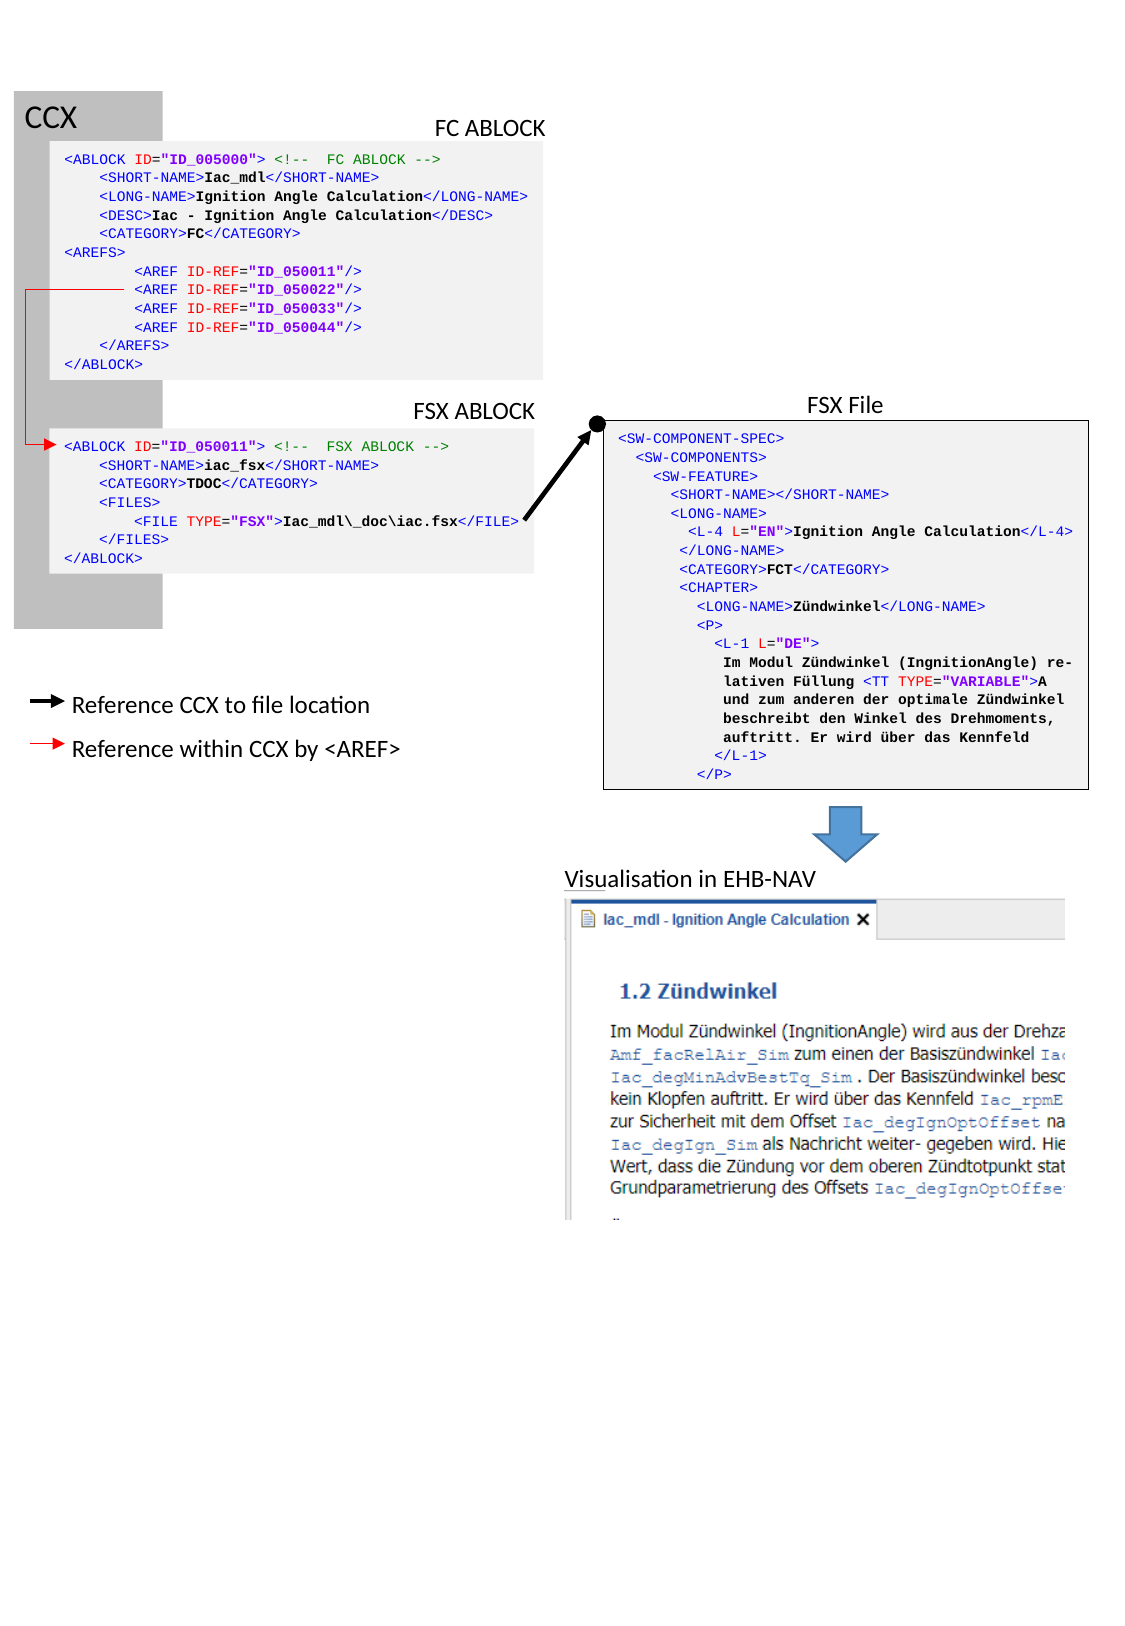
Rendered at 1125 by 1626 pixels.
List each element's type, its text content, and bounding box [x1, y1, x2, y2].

text_box [587, 414, 608, 434]
text_box Visualisation in EHB-NAV [549, 855, 832, 900]
picture [564, 890, 1065, 1220]
text_box FC ABLOCK [419, 104, 561, 149]
text_box [93, 90, 164, 141]
text_box FSX ABLOCK [398, 386, 550, 430]
text_box [13, 143, 164, 630]
text_box [811, 806, 880, 863]
text_box <ABLOCK ID="ID_005000"> <!-- FC ABLOCK --> <SHORT-NAME>Iac_mdl</SHORT-NAME> <LONG-NAME>Ignition Angle Calculation</LONG-NAME> <DESC>Iac - Ignition Angle Calculation</DESC> <CATEGORY>FC</CATEGORY> <AREFS> <AREF ID-REF="ID_050011"/> <AREF ID-REF="ID_050022"/> <AREF ID-REF="ID_050033"/> <AREF ID-REF="ID_050044"/> </AREFS> </ABLOCK> [49, 141, 544, 380]
text_box <SW-COMPONENT-SPEC> <SW-COMPONENTS> <SW-FEATURE> <SHORT-NAME></SHORT-NAME> <LONG-NAME> <L-4 L="EN">Ignition Angle Calculation</L-4> </LONG-NAME> <CATEGORY>FCT</CATEGORY> <CHAPTER> <LONG-NAME>Zündwinkel</LONG-NAME> <P> <L-1 L="DE"> Im Modul Zündwinkel (IngnitionAngle) re- lativen Füllung <TT TYPE="VARIABLE">A und zum anderen der optimale Zündwinkel beschreibt den Winkel des Drehmoments, auftritt. Er wird über das Kennfeld </L-1> </P> [603, 420, 1089, 790]
text_box Reference CCX to file location Reference within CCX by <AREF> [57, 665, 512, 771]
text_box <ABLOCK ID="ID_050011"> <!-- FSX ABLOCK --> <SHORT-NAME>iac_fsx</SHORT-NAME> <CATEGORY>TDOC</CATEGORY> <FILES> <FILE TYPE="FSX">Iac_mdl\_doc\iac.fsx</FILE> </FILES> </ABLOCK> [49, 428, 535, 574]
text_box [524, 430, 592, 521]
text_box FSX File [792, 381, 899, 420]
text_box CCX [9, 87, 93, 143]
